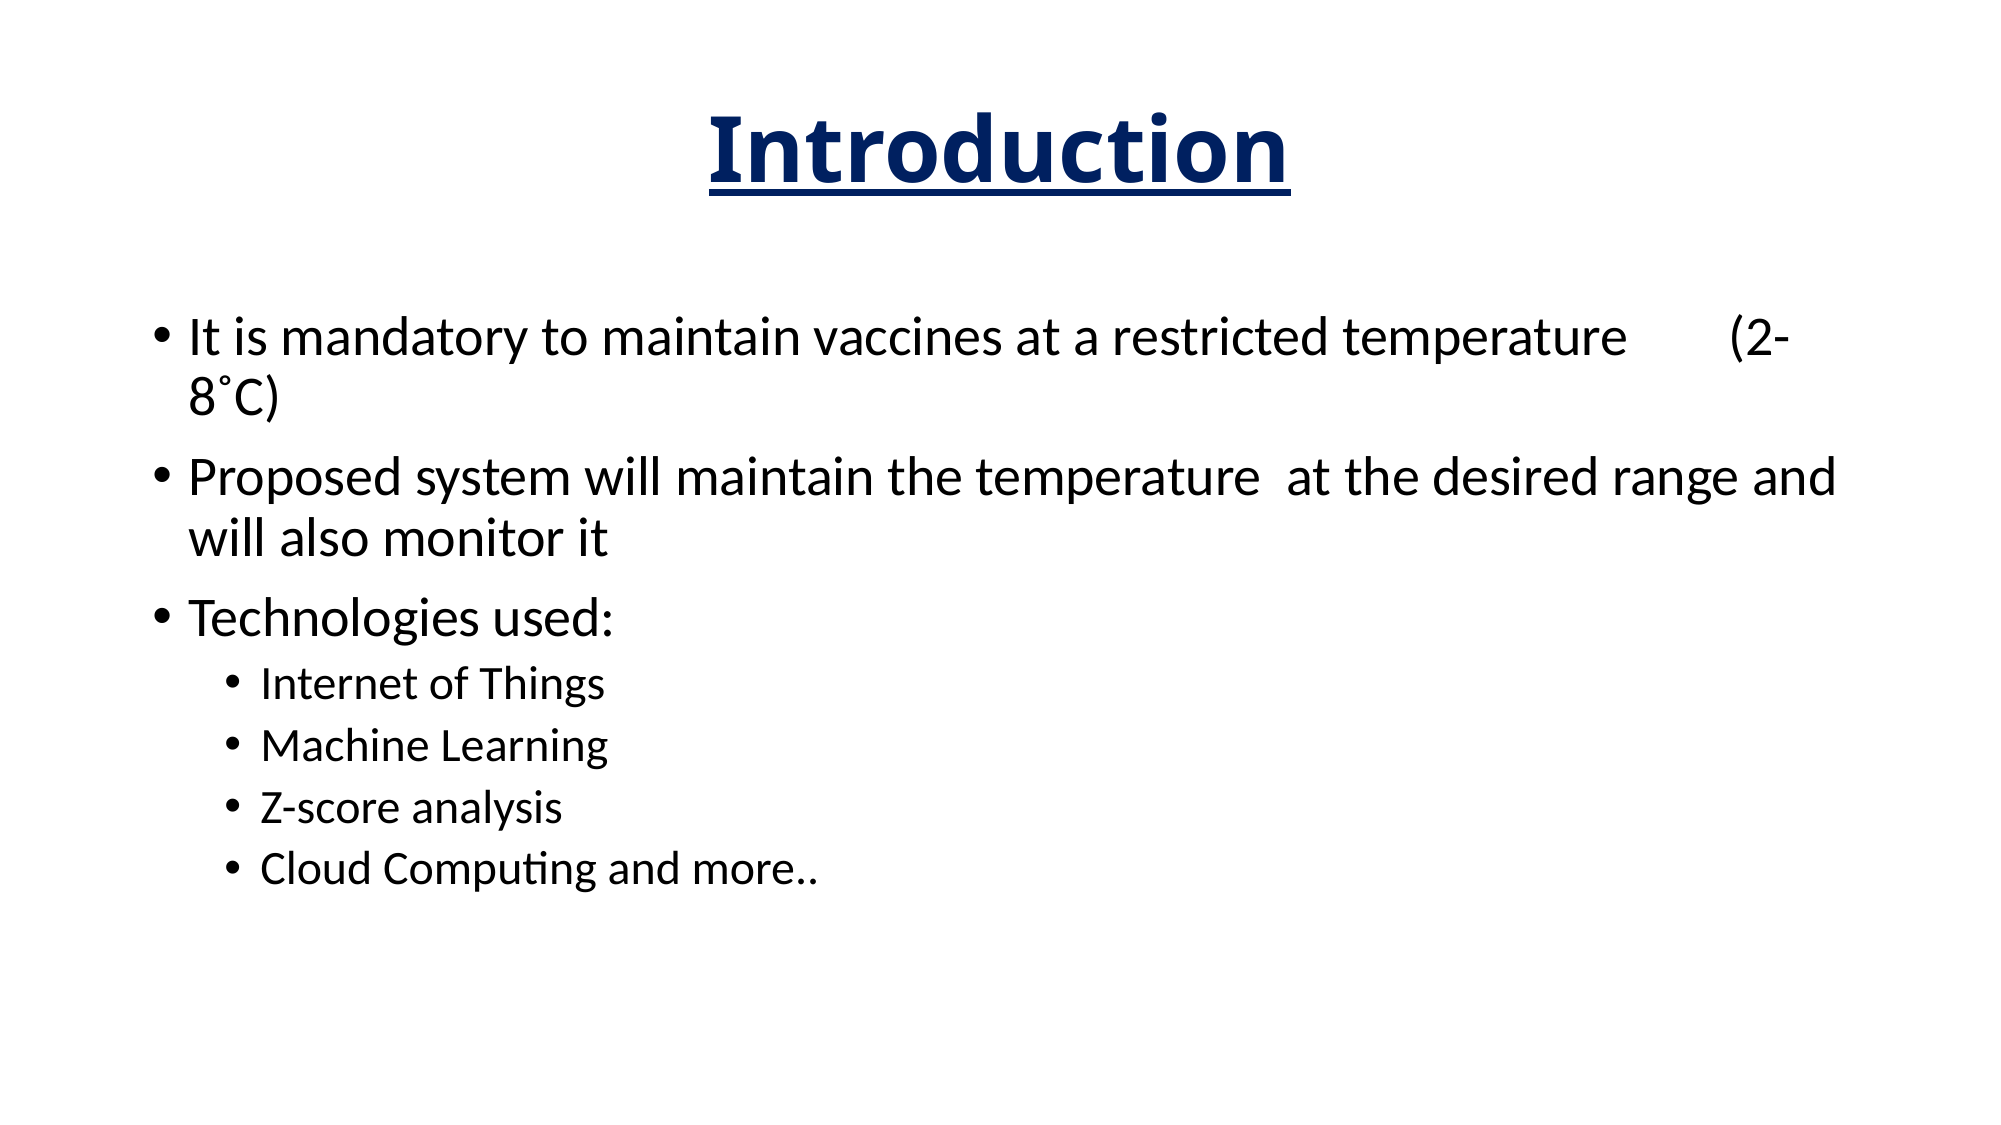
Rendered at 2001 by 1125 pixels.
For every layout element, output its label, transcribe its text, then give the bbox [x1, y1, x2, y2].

list It is mandatory to maintain vaccines at a restricted temperature (2-8˚C) Proposed system will maintain the temperature at the desired range and will also monitor it Technologies used: Internet of Things Machine Learning Z-score analysis Cloud Computing and more.. [137, 299, 1863, 908]
title Introduction [137, 61, 1863, 245]
